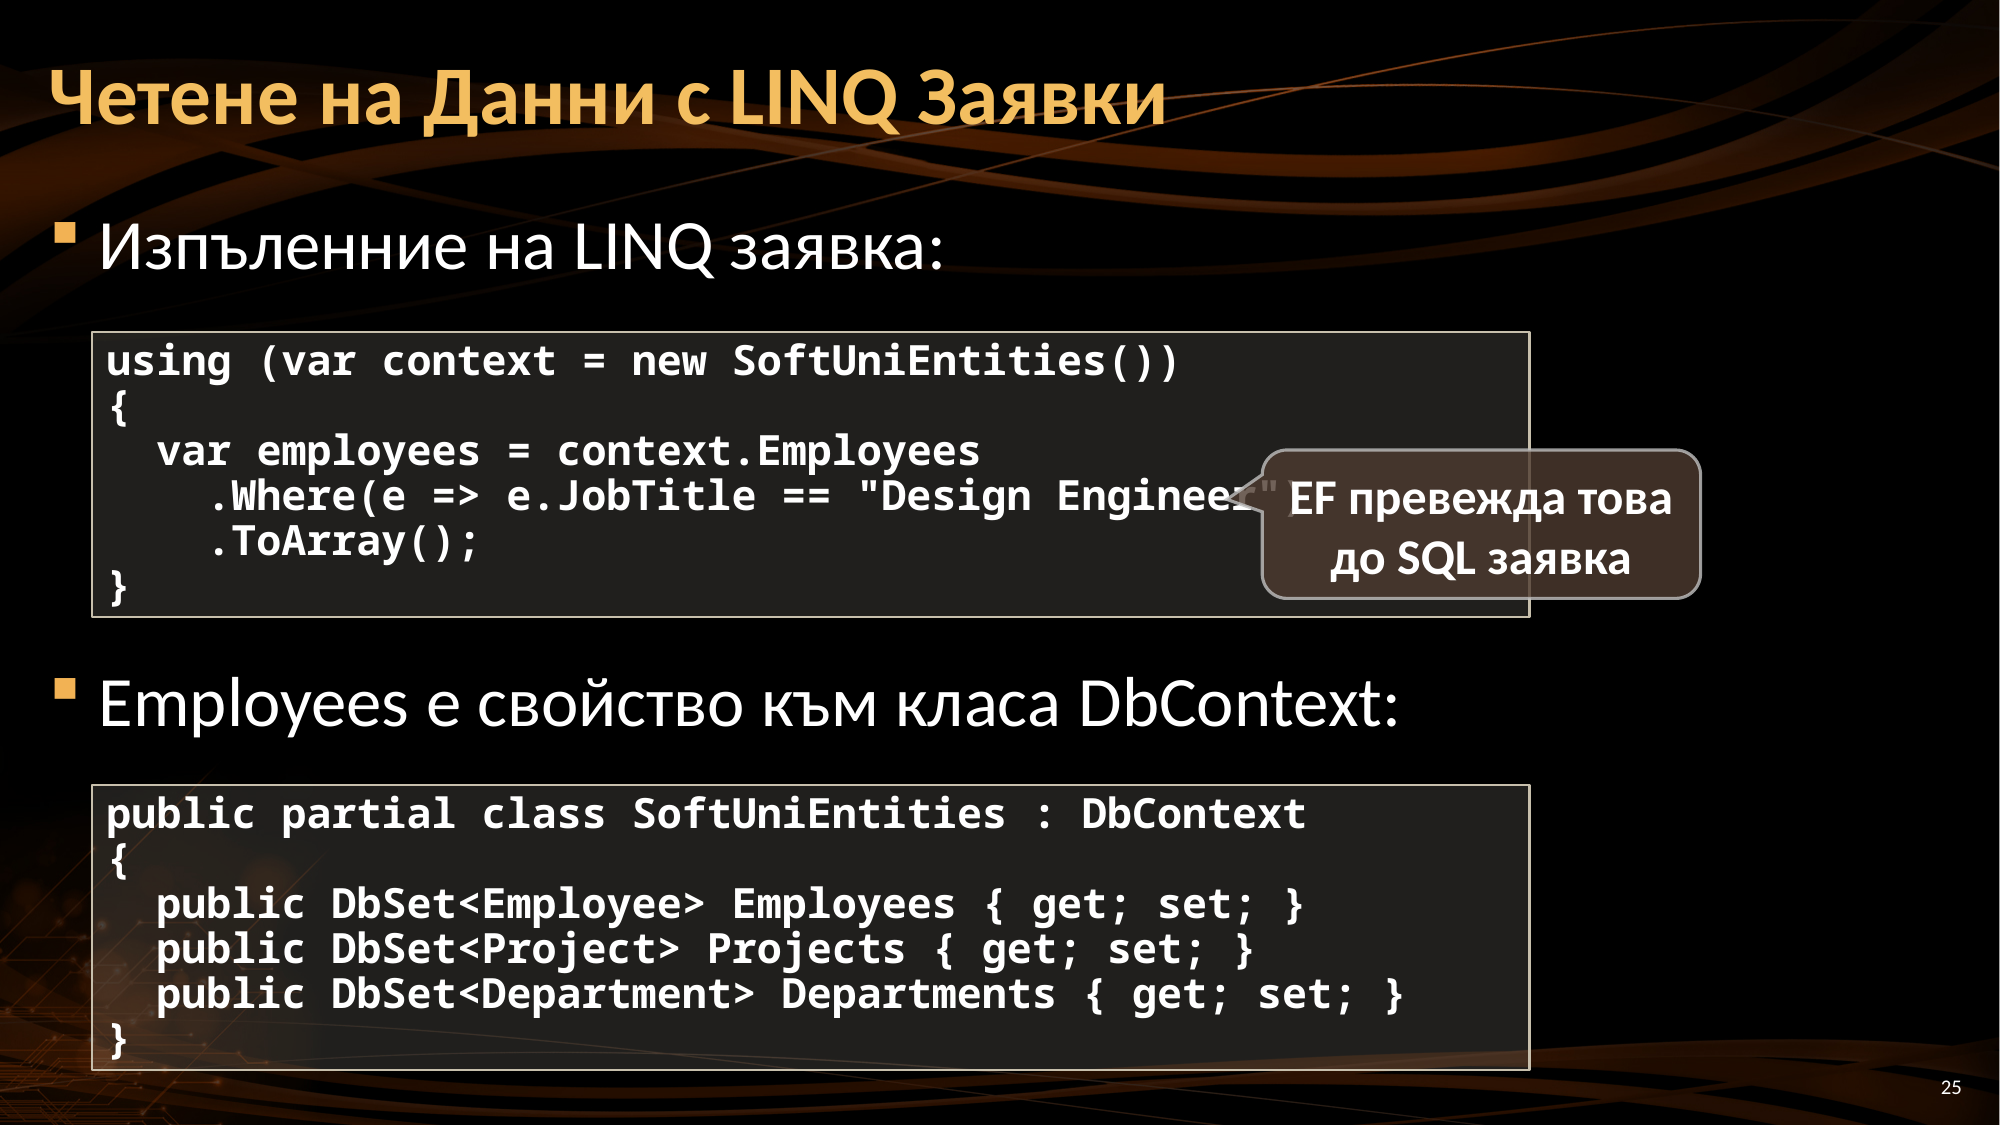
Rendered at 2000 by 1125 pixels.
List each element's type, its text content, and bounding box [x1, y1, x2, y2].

text_box EF превежда това до SQL заявка [1224, 448, 1702, 600]
picture [0, 0, 2000, 1125]
text_box public partial class SoftUniEntities : DbContext { public DbSet<Employee> Employees { get; set; } public DbSet<Project> Projects { get; set; } public DbSet<Department> Departments { get; set; } } [91, 784, 1530, 1070]
title Четене на Данни с LINQ Заявки [30, 6, 1602, 189]
text_box using (var context = new SoftUniEntities()) { var employees = context.Employees .Where(e => e.JobTitle == "Design Engineer") .ToArray(); } [91, 332, 1530, 617]
list Изпъленние на LINQ заявка: Employees е свойство към класа DbContext: [31, 188, 1968, 1103]
